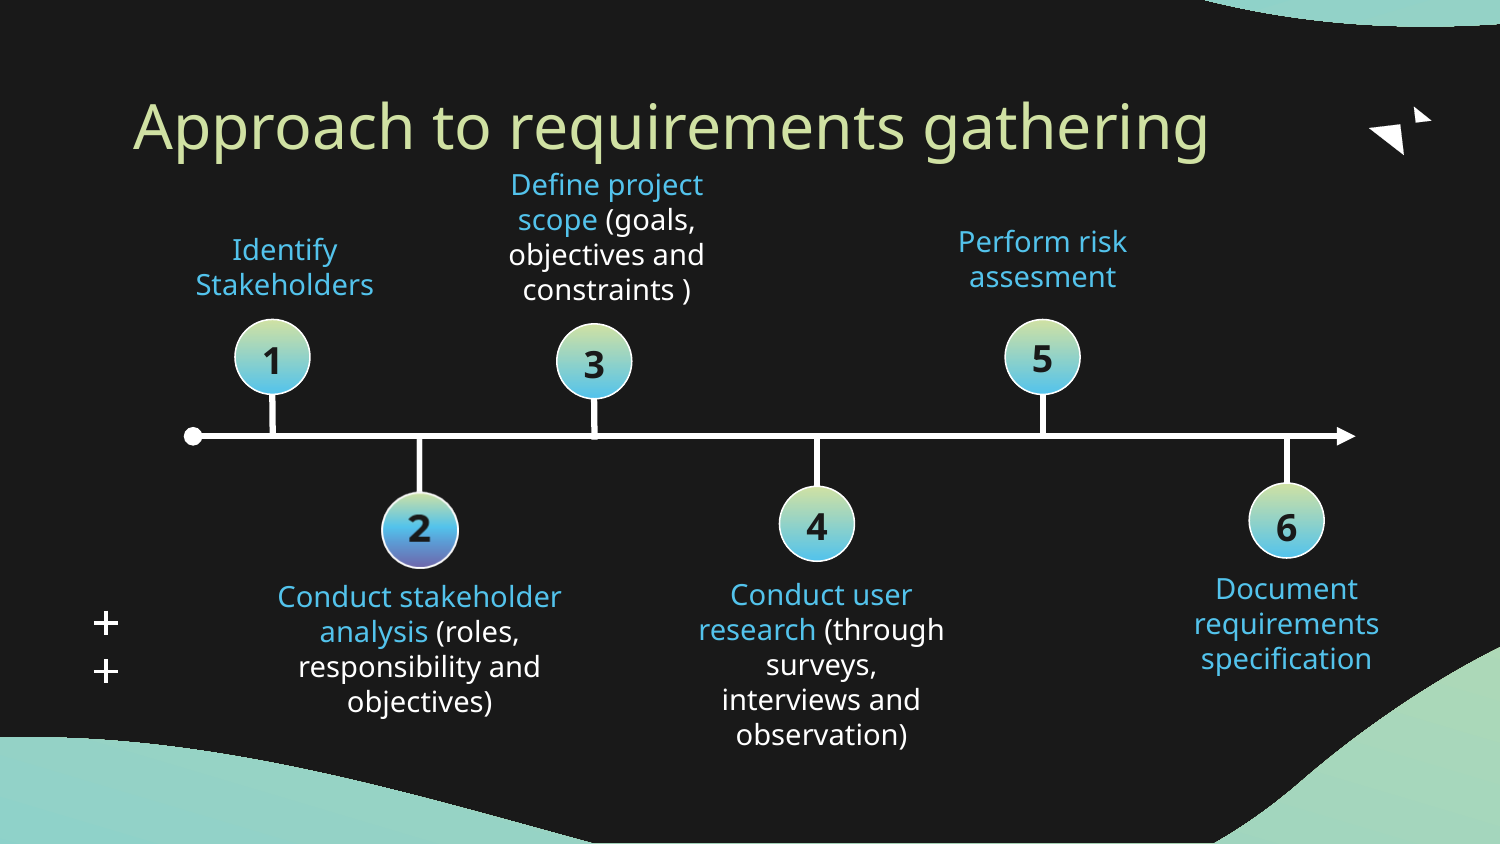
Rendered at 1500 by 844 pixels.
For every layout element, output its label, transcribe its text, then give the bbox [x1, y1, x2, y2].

text_box [1013, 319, 1073, 334]
title Approach to requirements gathering [118, 65, 1382, 184]
text_box [245, 383, 300, 395]
text_box Perform risk assesment [896, 216, 1190, 301]
text_box Conduct stakeholder analysis (roles, responsibility and objectives) [219, 563, 621, 714]
subtitle 4 [779, 498, 855, 546]
text_box Define project scope (goals, objectives and constraints ) [463, 171, 750, 322]
text_box [1013, 380, 1073, 395]
text_box Document requirements specification [1144, 562, 1429, 683]
text_box [240, 319, 305, 337]
text_box [789, 486, 845, 498]
picture [380, 436, 459, 575]
text_box [562, 323, 626, 341]
text_box [1259, 546, 1315, 559]
text_box [1256, 483, 1318, 499]
text_box Identify Stakeholders [141, 166, 428, 317]
text_box Conduct user research (through surveys, interviews and observation) [678, 561, 965, 713]
subtitle 5 [1005, 334, 1081, 380]
subtitle 1 [235, 337, 310, 383]
subtitle 6 [1249, 499, 1325, 546]
text_box 3 [556, 341, 632, 387]
text_box [786, 546, 848, 561]
text_box [567, 387, 622, 399]
